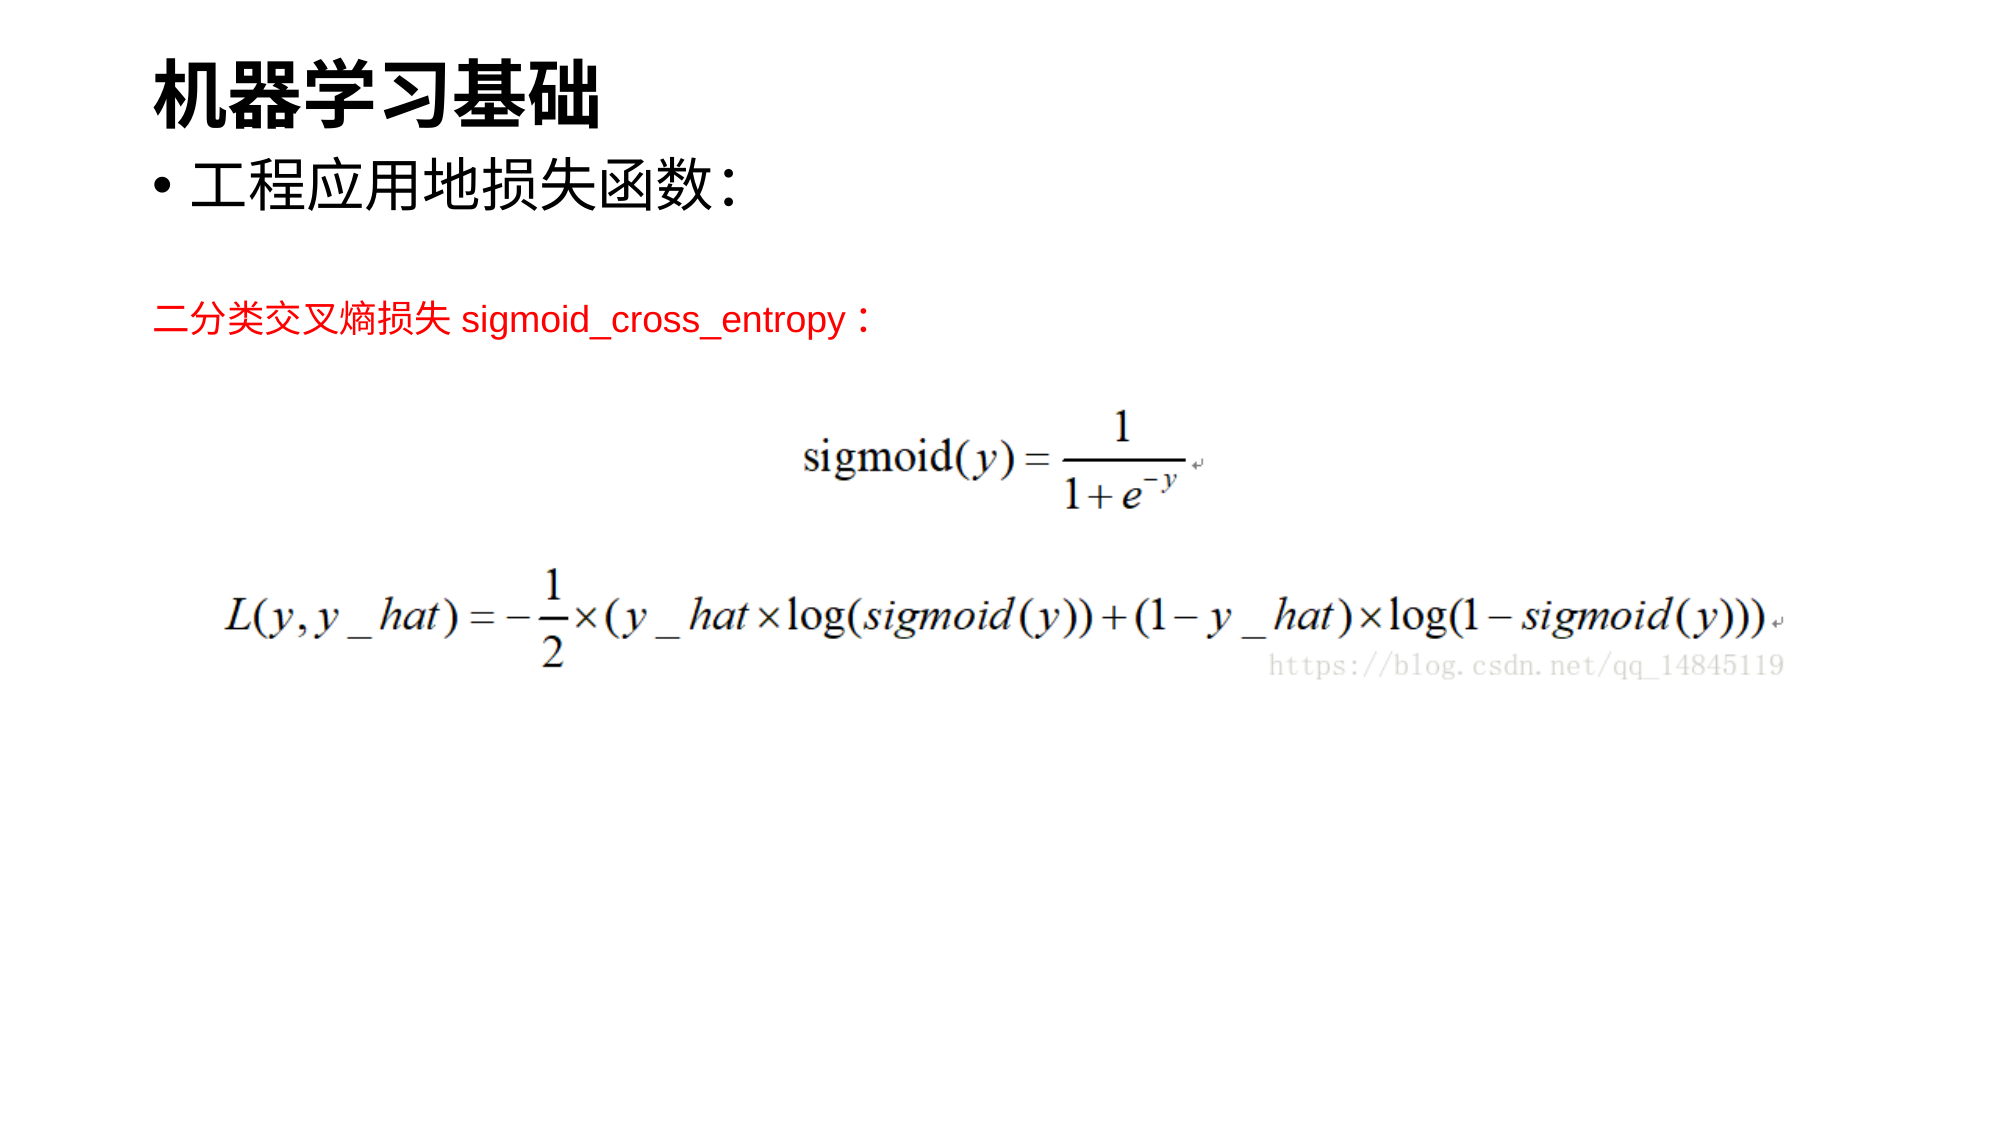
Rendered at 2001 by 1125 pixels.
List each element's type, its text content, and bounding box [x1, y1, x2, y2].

picture [198, 382, 1802, 697]
list 工程应用地损失函数： [137, 148, 1863, 1059]
text_box 二分类交叉熵损失sigmoid_cross_entropy： [137, 287, 1650, 438]
title 机器学习基础 [137, 59, 1863, 137]
